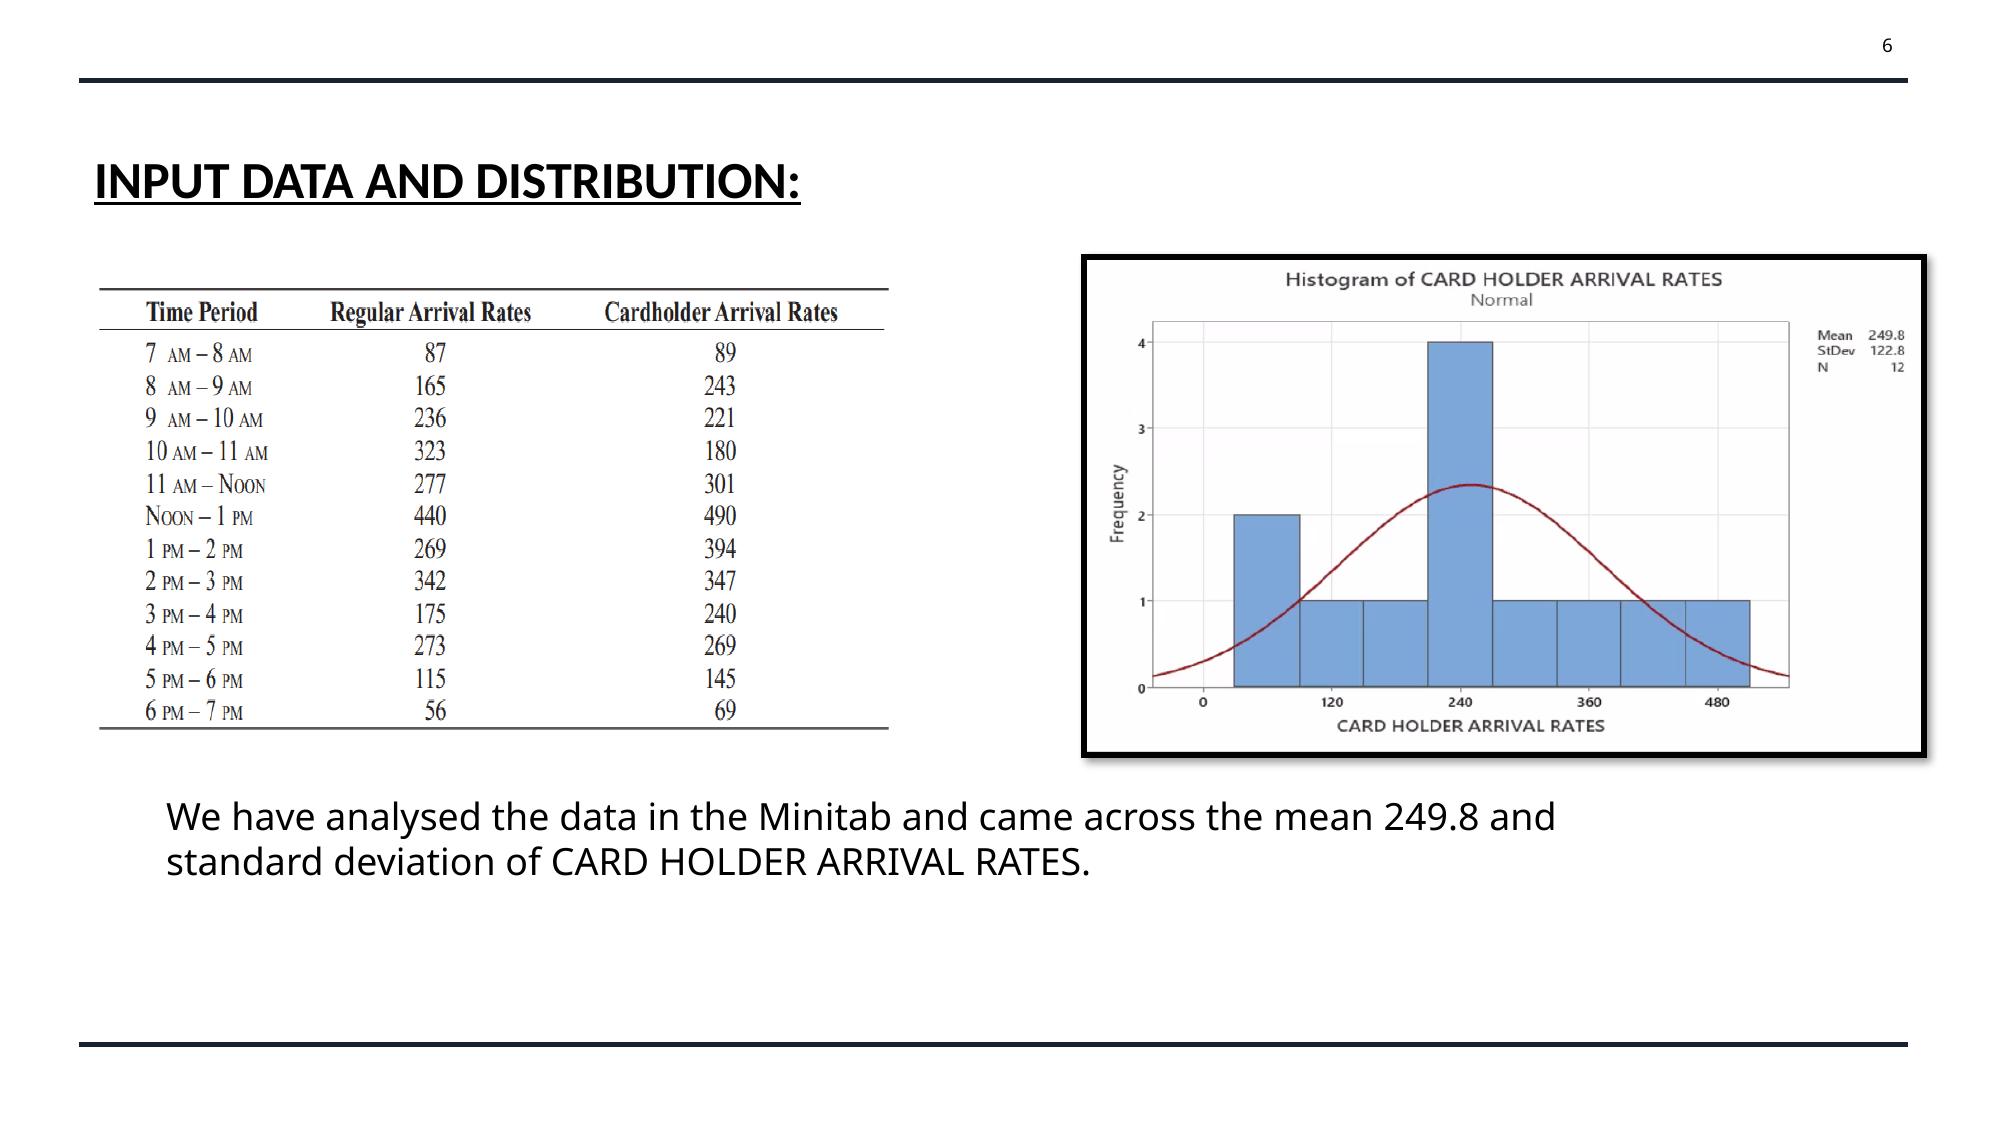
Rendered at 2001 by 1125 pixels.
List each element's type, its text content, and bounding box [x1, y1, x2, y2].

title INPUT DATA AND DISTRIBUTION: [79, 160, 1865, 196]
text_box We have analysed the data in the Minitab and came across the mean 249.8 and standard deviation of CARD HOLDER ARRIVAL RATES. [151, 785, 1705, 891]
picture [1087, 259, 1921, 752]
slide_number 6 [1802, 16, 1908, 77]
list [79, 243, 898, 752]
